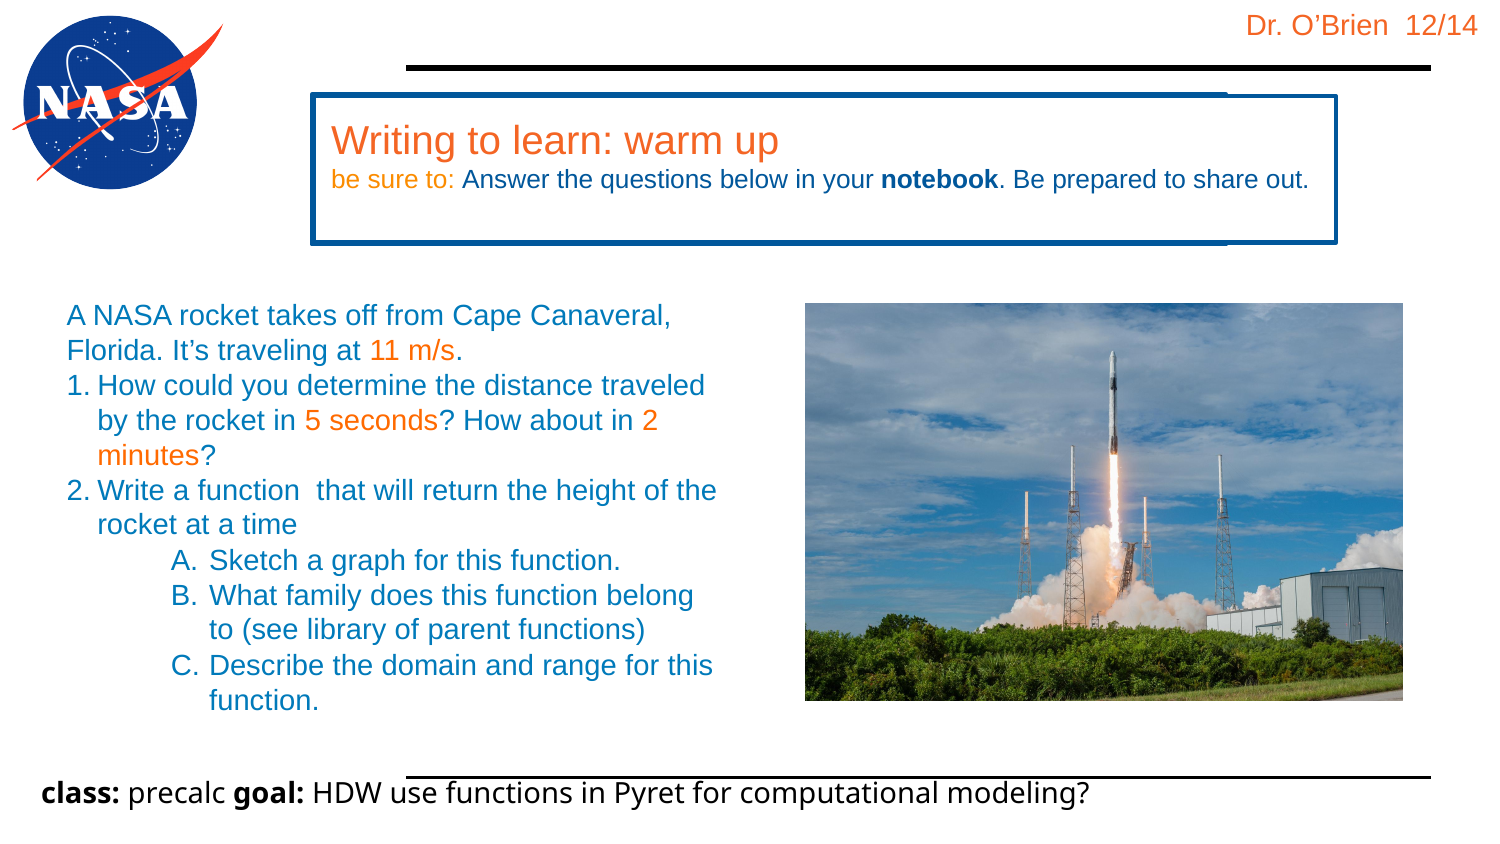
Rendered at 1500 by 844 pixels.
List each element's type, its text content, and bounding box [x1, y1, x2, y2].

text_box A NASA rocket takes off from Cape Canaveral, Florida. It’s traveling at 11 m/s. How could you determine the distance traveled by the rocket in 5 seconds? How about in 2 minutes? Write a function that will return the height of the rocket at a time Sketch a graph for this function. What family does this function belong to (see library of parent functions) Describe the domain and range for this function. [66, 296, 720, 716]
picture [805, 303, 1403, 701]
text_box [311, 94, 1337, 245]
picture [0, 0, 338, 213]
